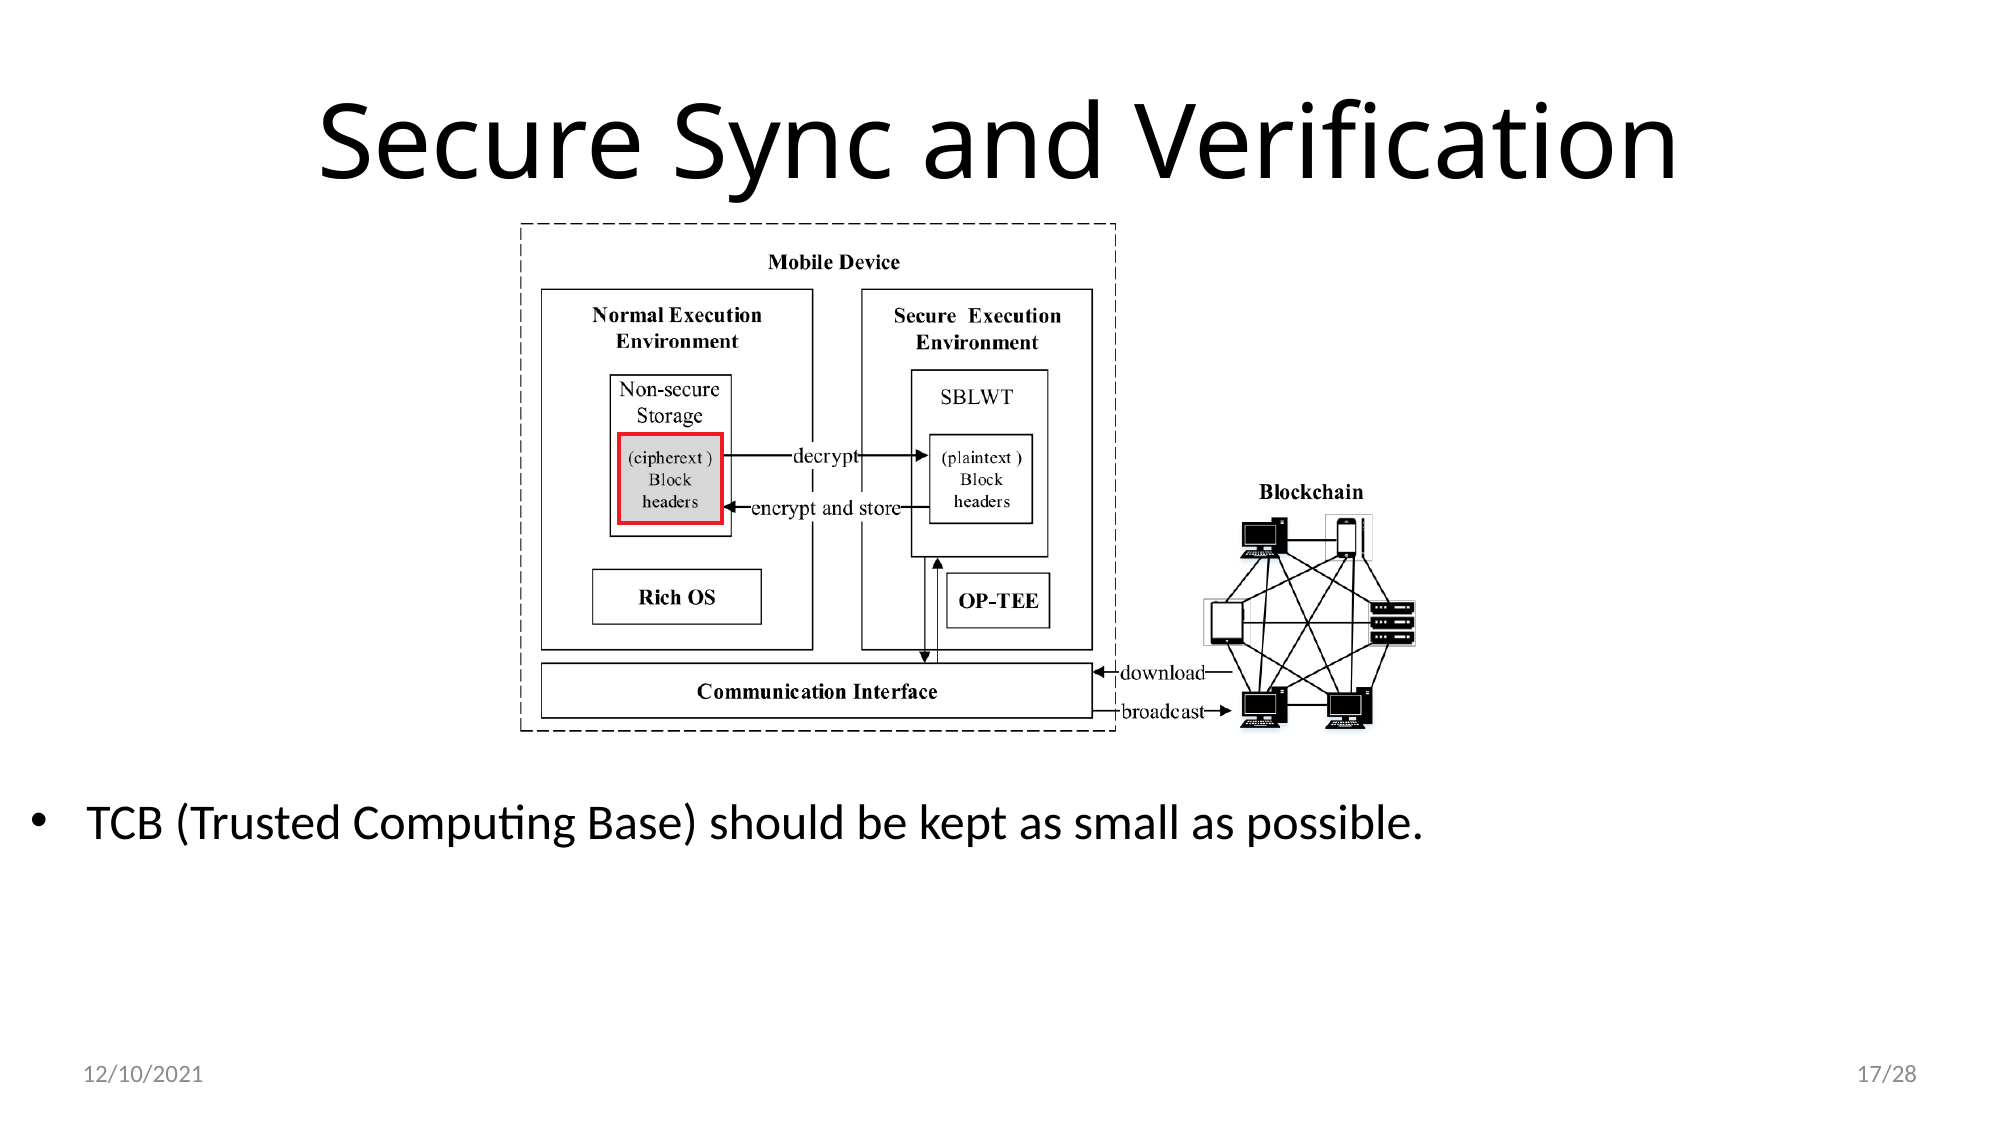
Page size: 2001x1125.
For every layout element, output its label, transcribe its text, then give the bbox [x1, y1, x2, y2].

text_box TCB (Trusted Computing Base) should be kept as small as possible. [15, 751, 1993, 1045]
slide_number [67, 1045, 418, 1103]
picture [512, 216, 1423, 742]
text_box Secure Sync and Verification [245, 55, 1755, 208]
slide_number 17/28 [1582, 1045, 1933, 1103]
